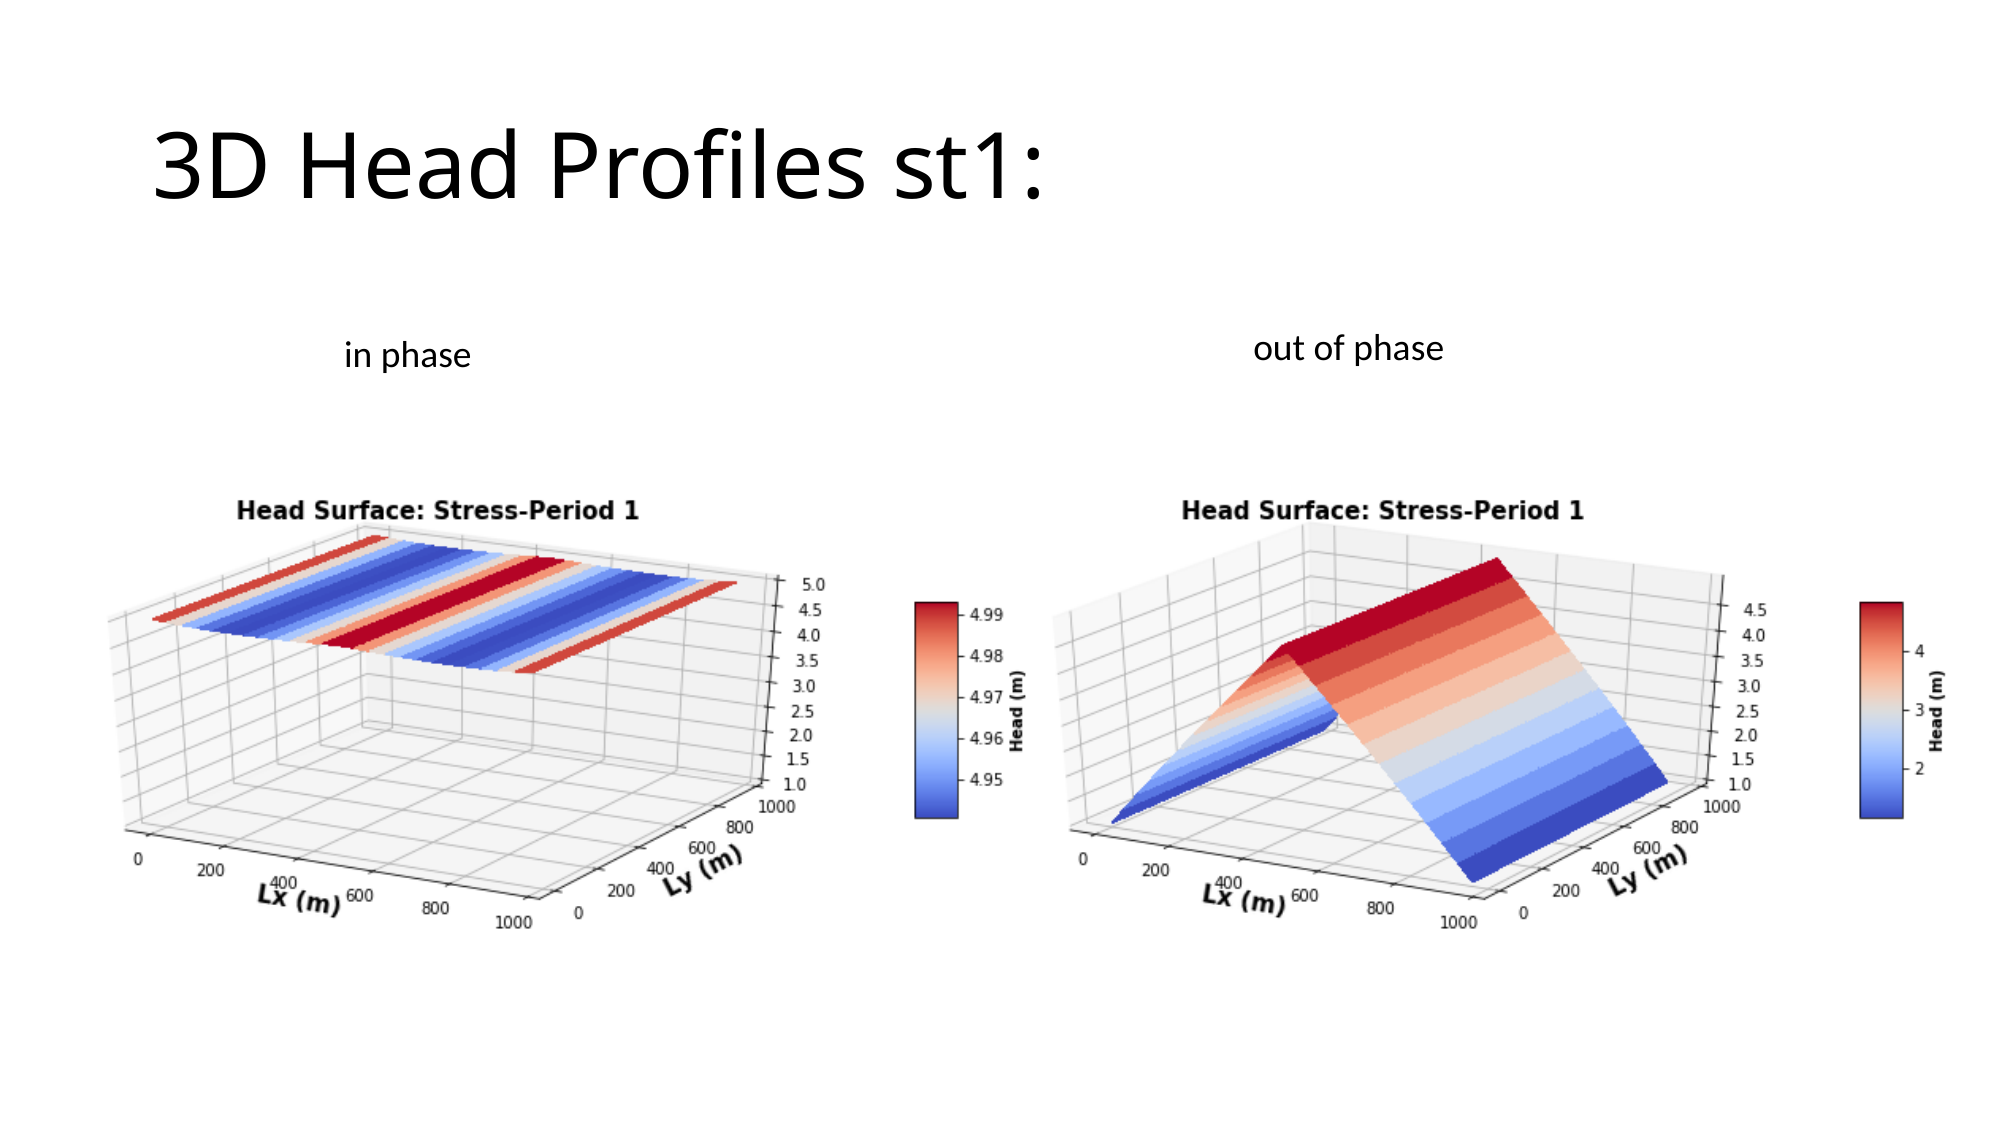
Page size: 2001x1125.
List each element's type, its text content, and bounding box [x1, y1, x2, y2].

title 3D Head Profiles st1: [137, 59, 1863, 278]
text_box out of phase [1238, 315, 1486, 376]
text_box in phase [329, 322, 577, 382]
picture [54, 426, 1961, 997]
